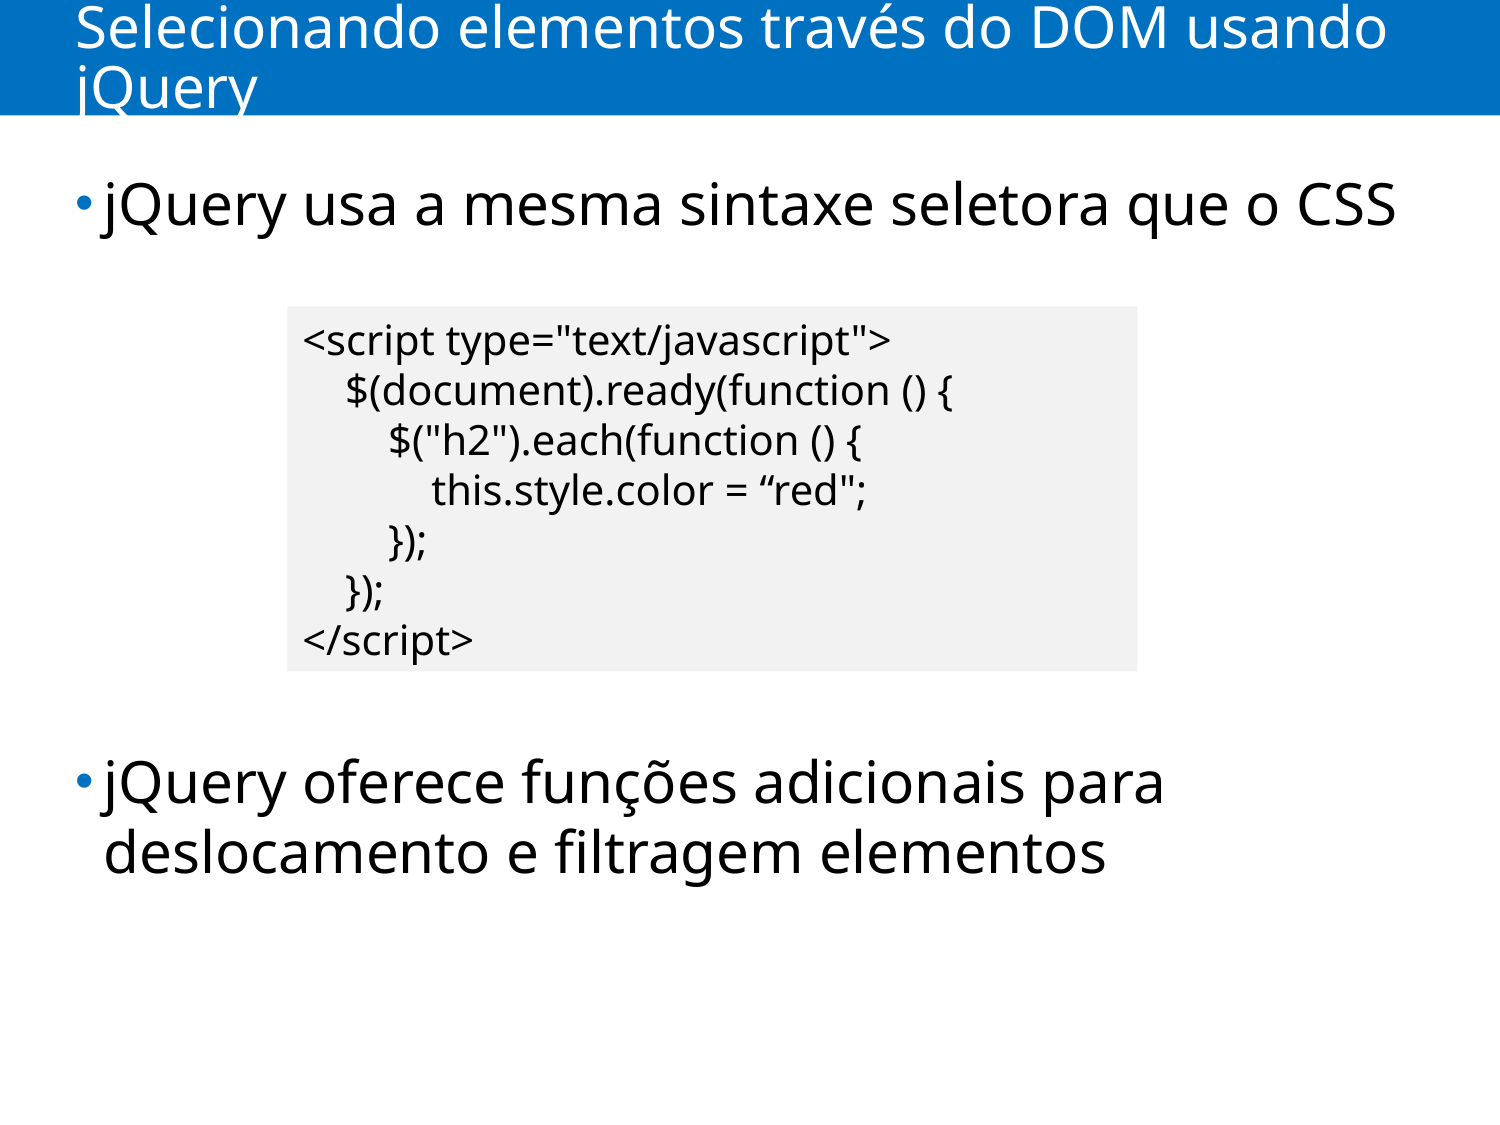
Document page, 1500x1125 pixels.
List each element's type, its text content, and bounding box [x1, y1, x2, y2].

title Selecionando elementos través do DOM usando jQuery [75, 0, 1483, 122]
text_box <script type="text/javascript"> $(document).ready(function () { $("h2").each(function () { this.style.color = “red"; }); }); </script> [287, 306, 1138, 672]
text_box jQuery usa a mesma sintaxe seletora que o CSS jQuery oferece funções adicionais para deslocamento e filtragem elementos [75, 167, 1408, 1012]
